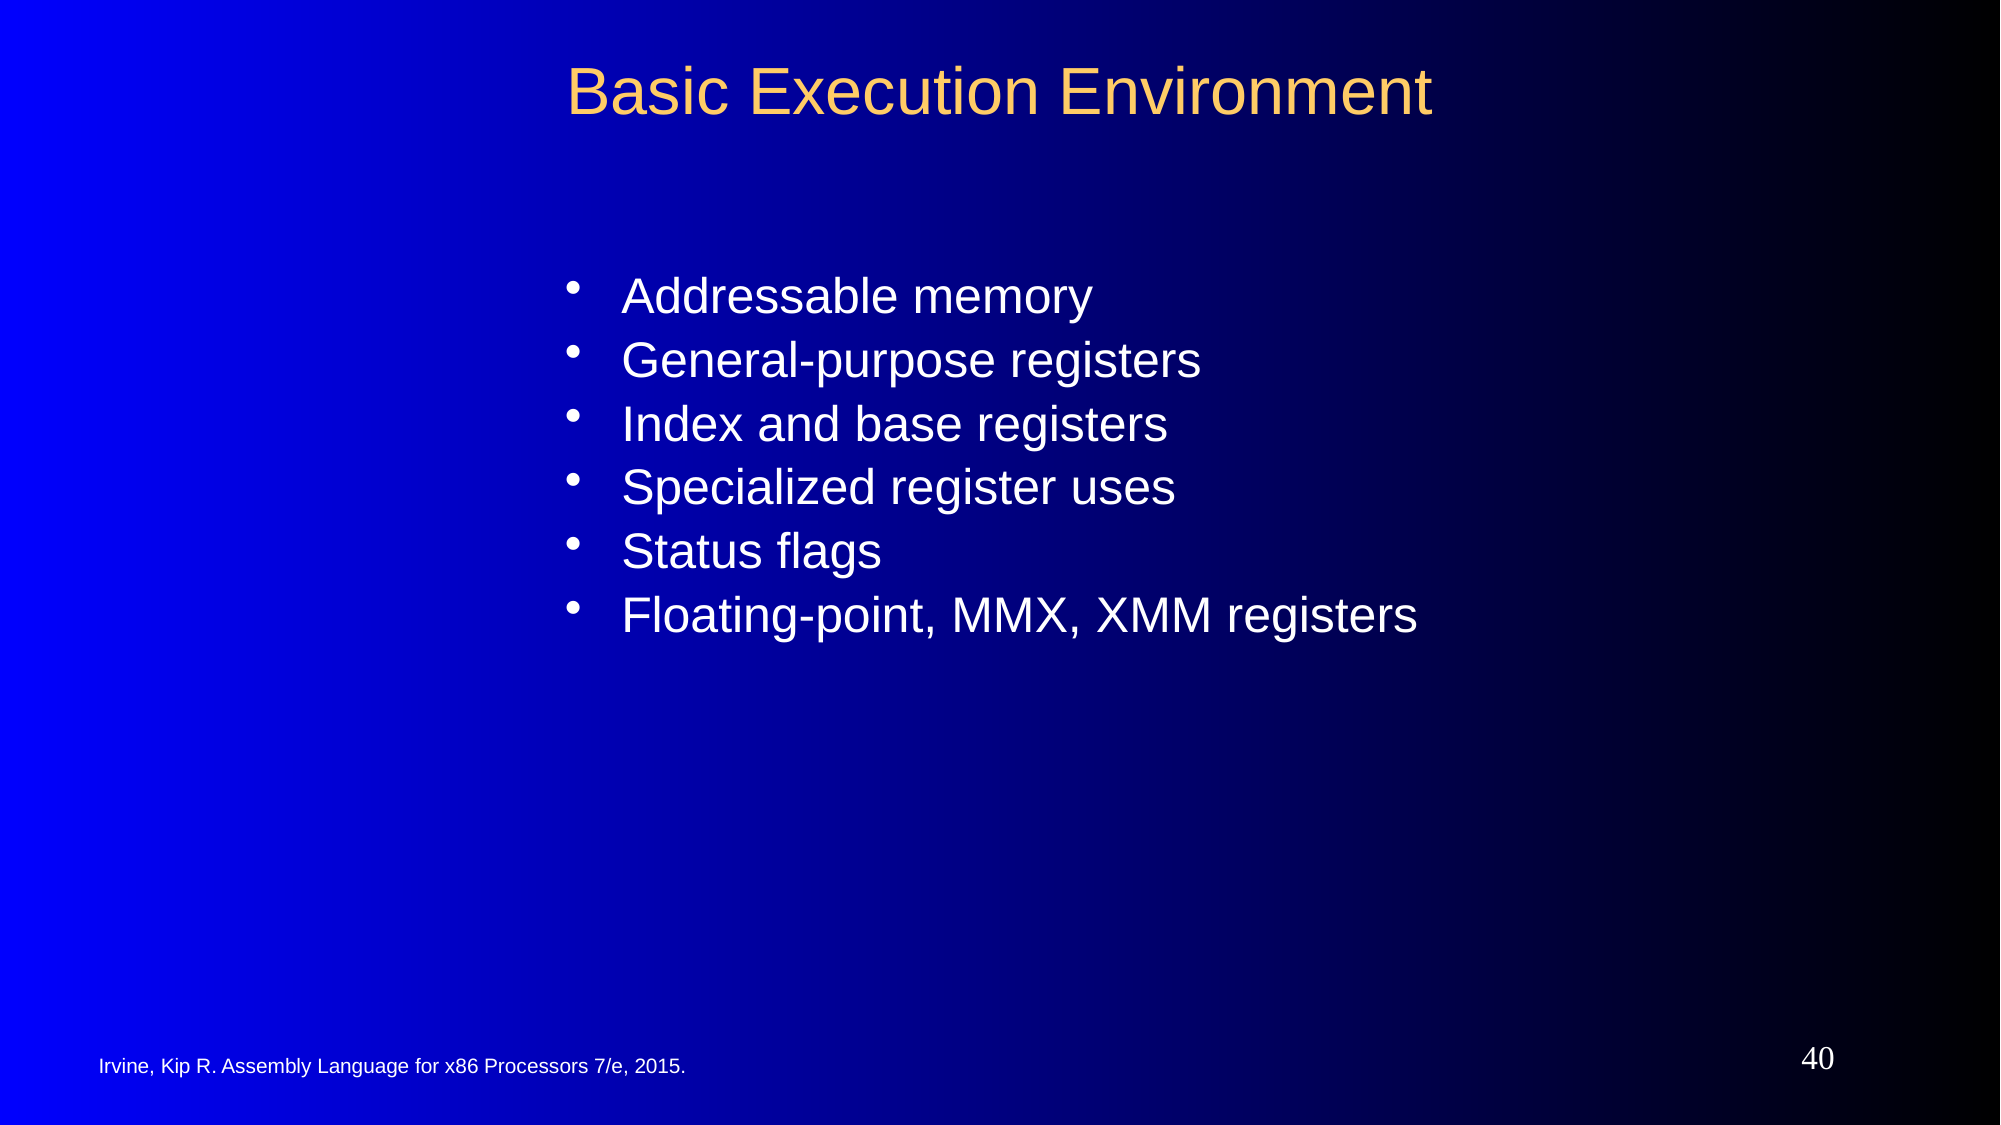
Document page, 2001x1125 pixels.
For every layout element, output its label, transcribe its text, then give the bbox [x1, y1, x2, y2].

slide_number 40 [1633, 1025, 1850, 1088]
footer Irvine, Kip R. Assembly Language for x86 Processors 7/e, 2015. [83, 1040, 1034, 1091]
title Basic Execution Environment [150, 37, 1850, 138]
list Addressable memory General-purpose registers Index and base registers Specialized register uses Status flags Floating-point, MMX, XMM registers [549, 262, 1525, 663]
